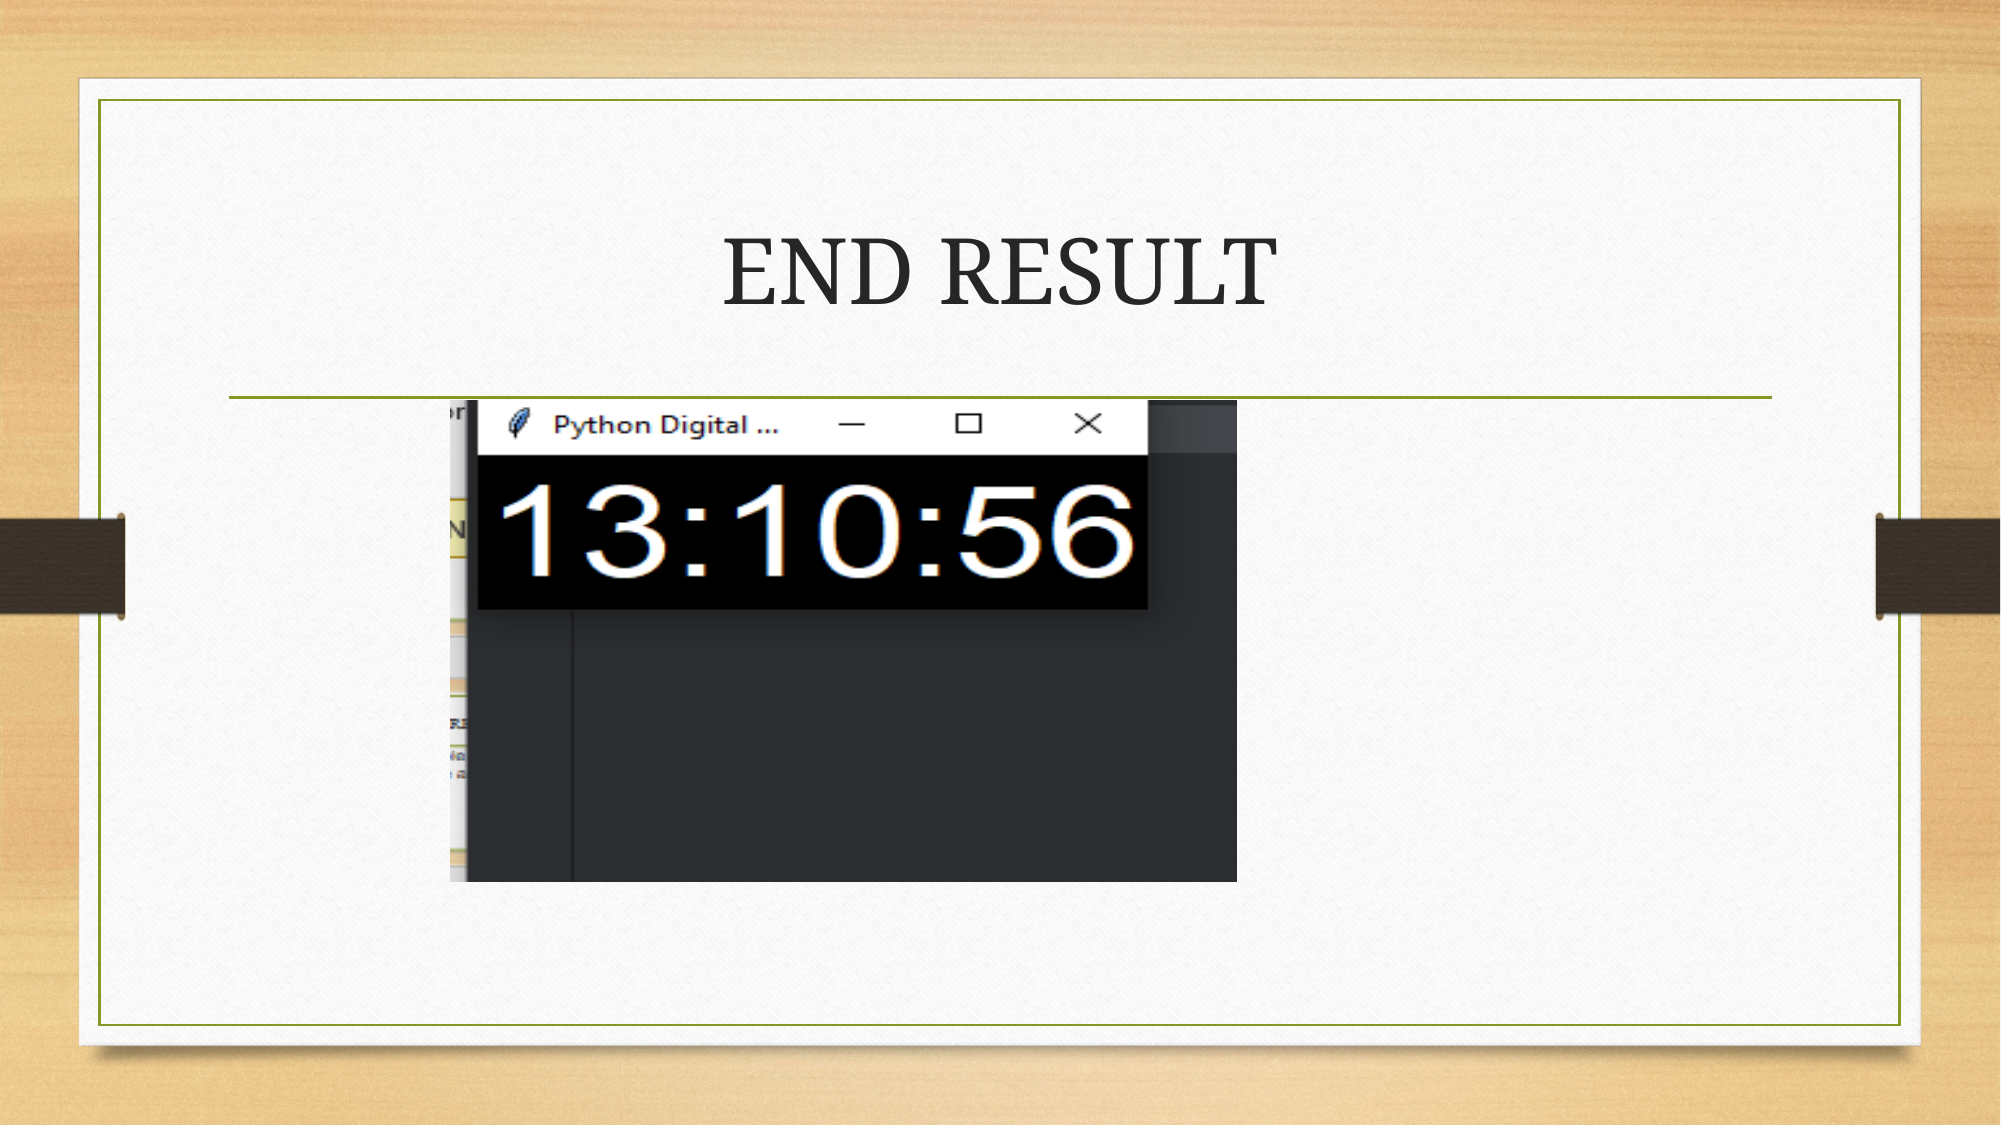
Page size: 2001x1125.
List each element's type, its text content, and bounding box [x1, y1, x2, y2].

picture [0, 0, 2001, 1125]
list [449, 400, 1237, 882]
title END RESULT [212, 161, 1788, 375]
